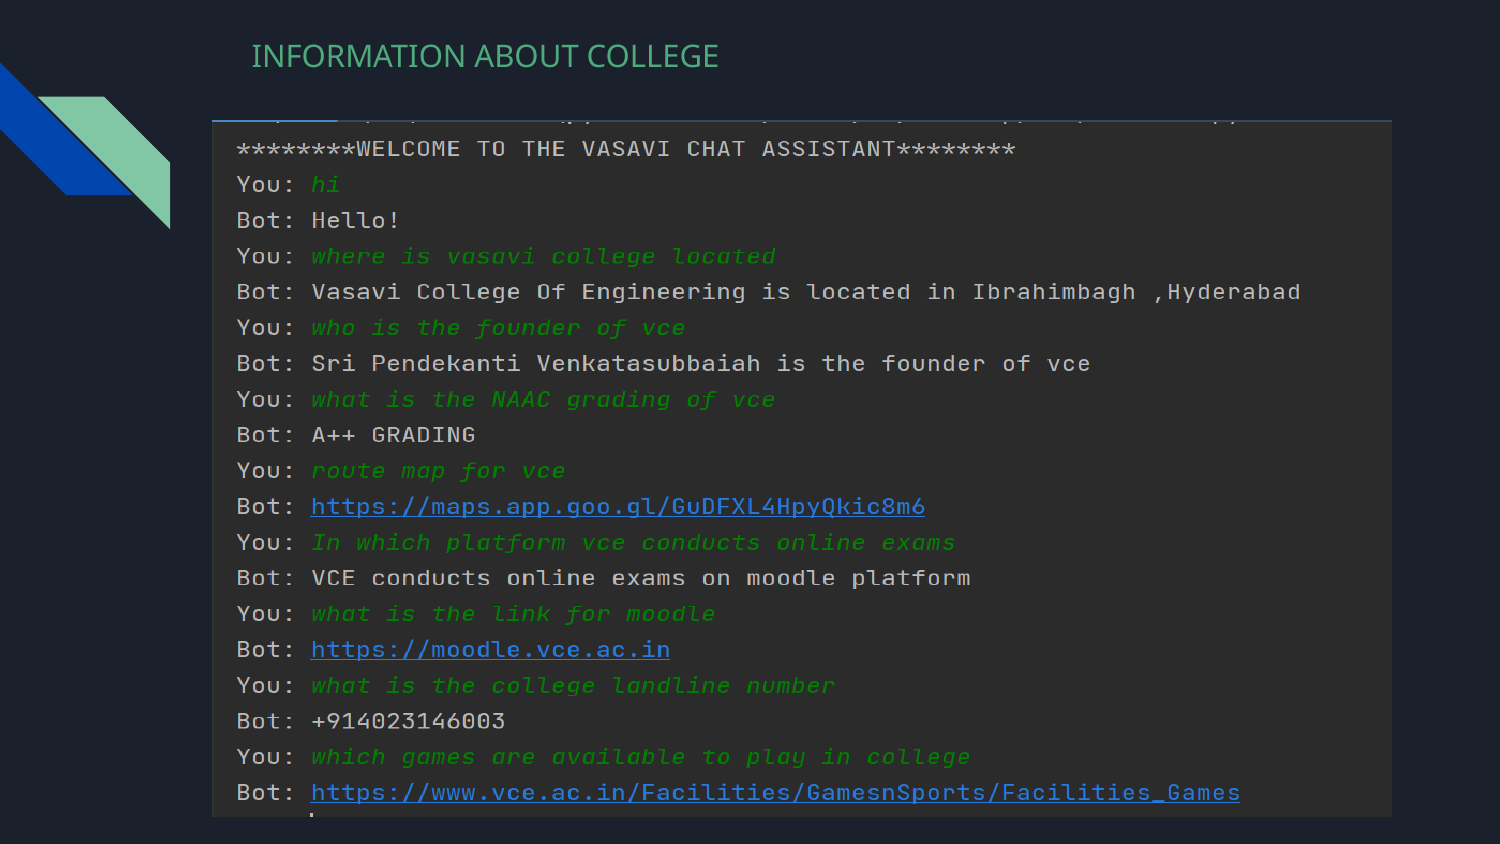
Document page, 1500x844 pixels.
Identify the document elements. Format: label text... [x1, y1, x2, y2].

title INFORMATION ABOUT COLLEGE [172, 21, 1328, 89]
picture [212, 120, 1393, 817]
